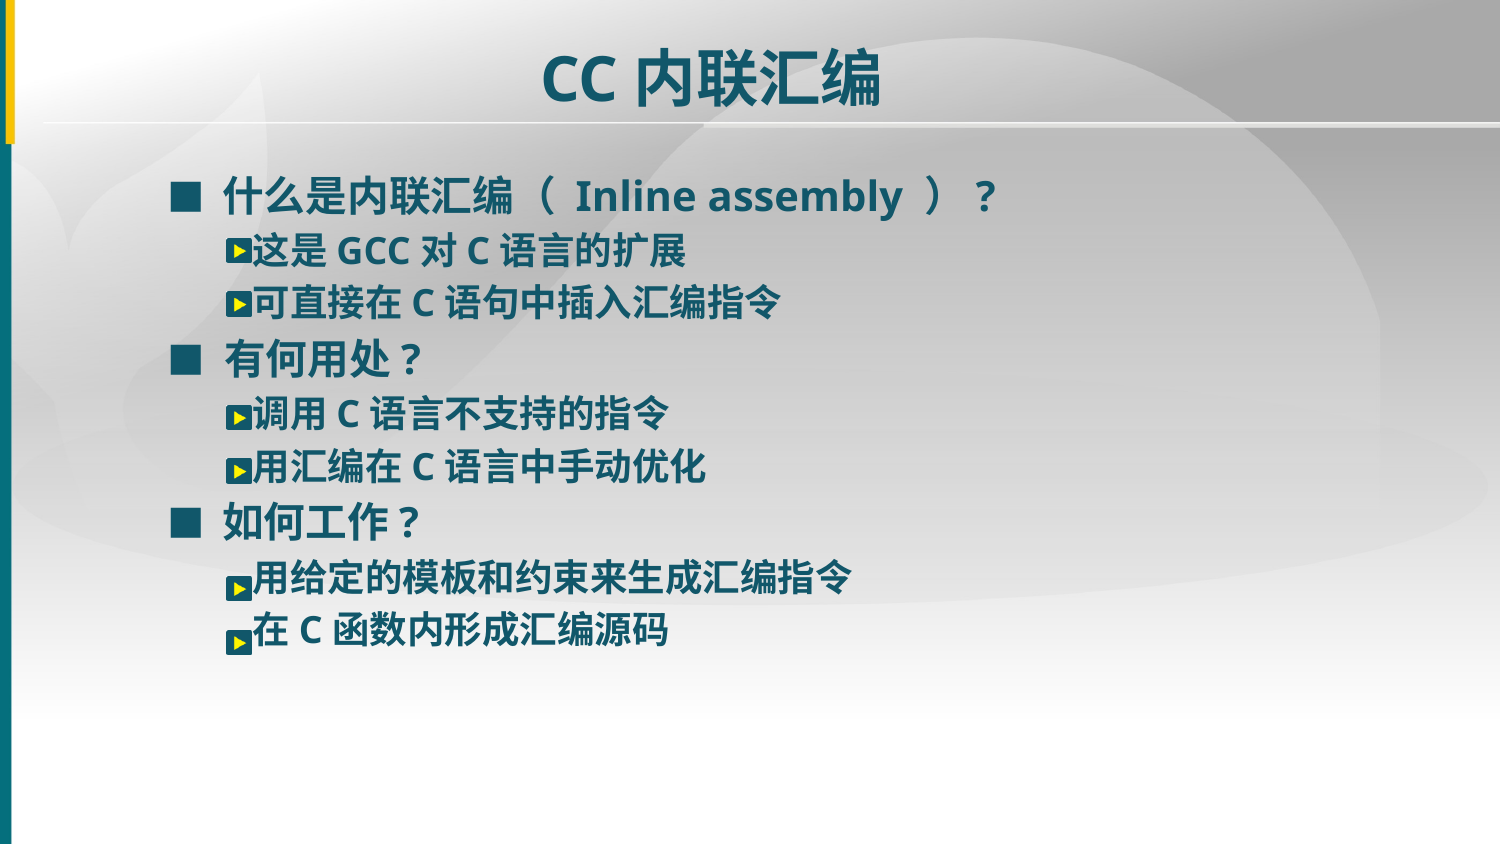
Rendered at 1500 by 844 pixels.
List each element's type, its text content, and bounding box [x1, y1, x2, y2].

text_box ■ 什么是内联汇编（ Inline assembly ）? 这是GCC对C语言的扩展 可直接在C语句中插入汇编指令 ■ 有何用处? 调用C语言不支持的指令 用汇编在C语言中手动优化 ■ 如何工作? 用给定的模板和约束来生成汇编指令 在C函数内形成汇编源码 [152, 161, 1294, 659]
picture [0, 0, 1500, 844]
text_box CC内联汇编 [525, 32, 1500, 122]
